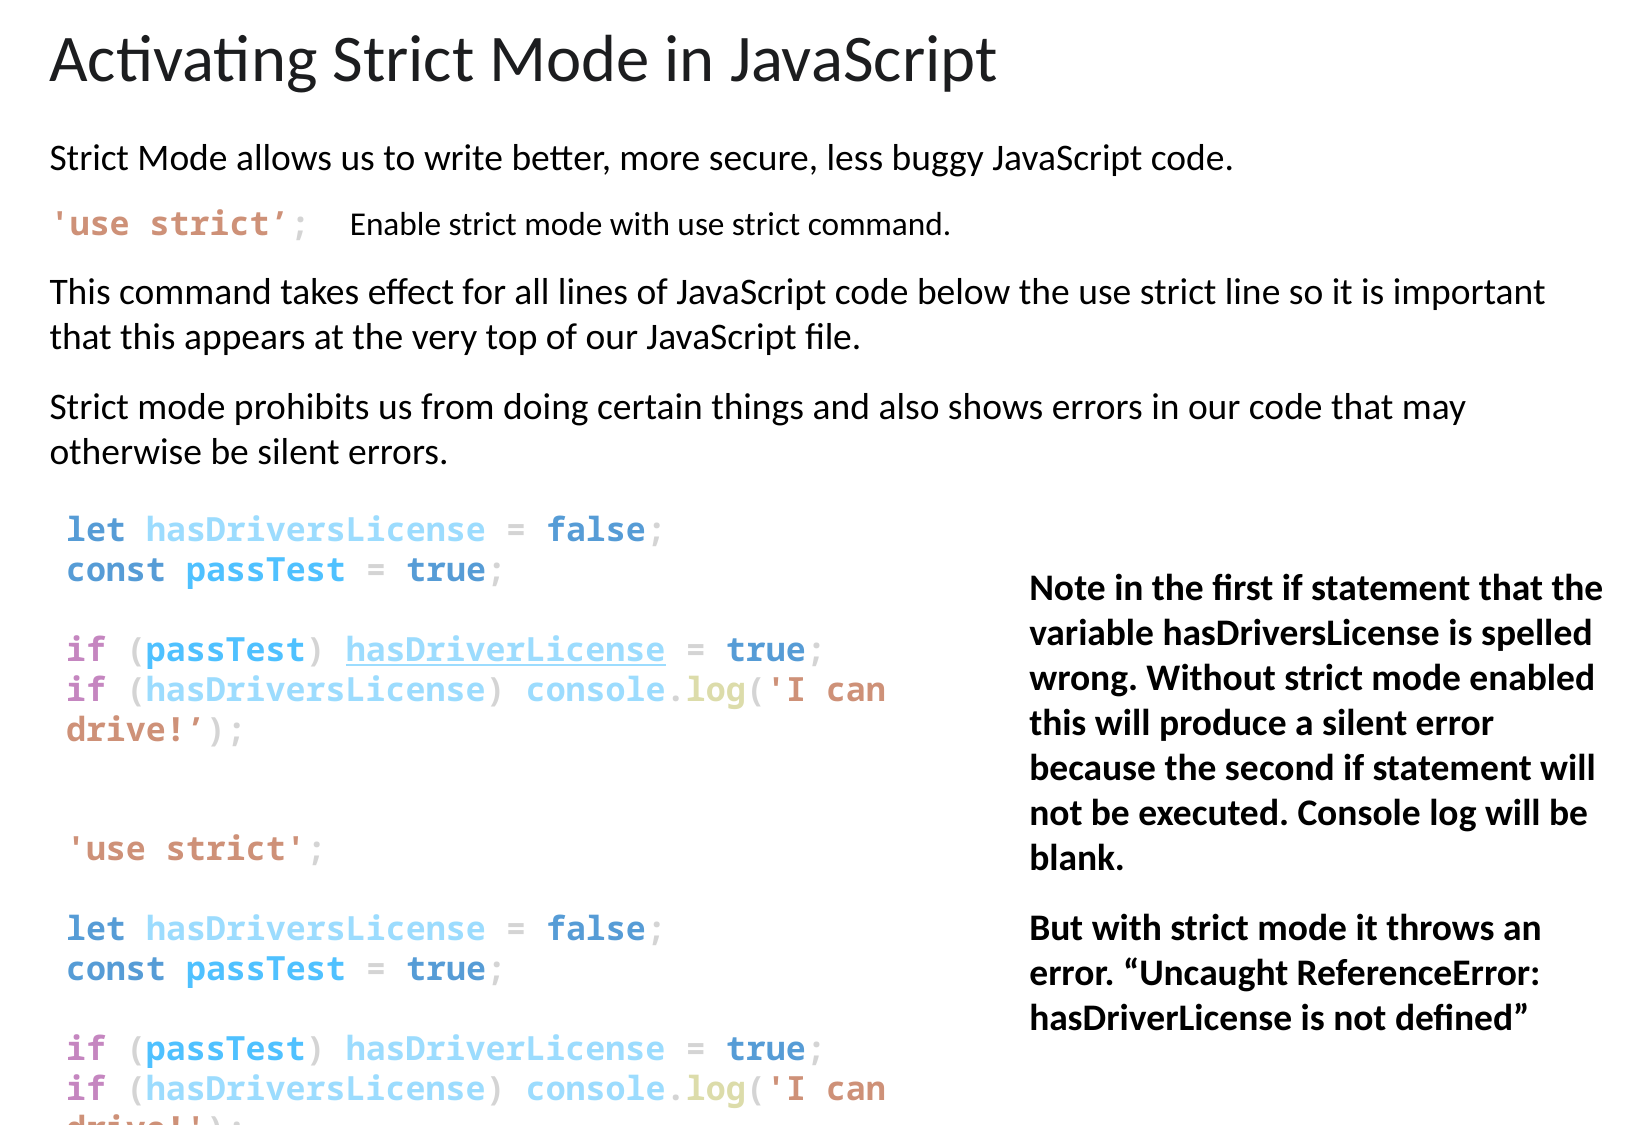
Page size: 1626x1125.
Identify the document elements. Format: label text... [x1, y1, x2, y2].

text_box This command takes effect for all lines of JavaScript code below the use strict line so it is important that this appears at the very top of our JavaScript file. Strict mode prohibits us from doing certain things and also shows errors in our code that may otherwise be silent errors. [34, 259, 1590, 480]
text_box 'use strict’; Enable strict mode with use strict command. [34, 195, 1317, 250]
text_box let hasDriversLicense = false; const passTest = true; if (passTest) hasDriverLicense = true; if (hasDriversLicense) console.log('I can drive!’); 'use strict'; let hasDriversLicense = false; const passTest = true; if (passTest) hasDriverLicense = true; if (hasDriversLicense) console.log('I can drive!'); [51, 500, 1015, 1125]
text_box Activating Strict Mode in JavaScript [34, 7, 1214, 103]
text_box Note in the first if statement that the variable hasDriversLicense is spelled wrong. Without strict mode enabled this will produce a silent error because the second if statement will not be executed. Console log will be blank. But with strict mode it throws an error. “Uncaught ReferenceError: hasDriverLicense is not defined” [1014, 555, 1625, 1046]
text_box Strict Mode allows us to write better, more secure, less buggy JavaScript code. [34, 125, 1590, 185]
